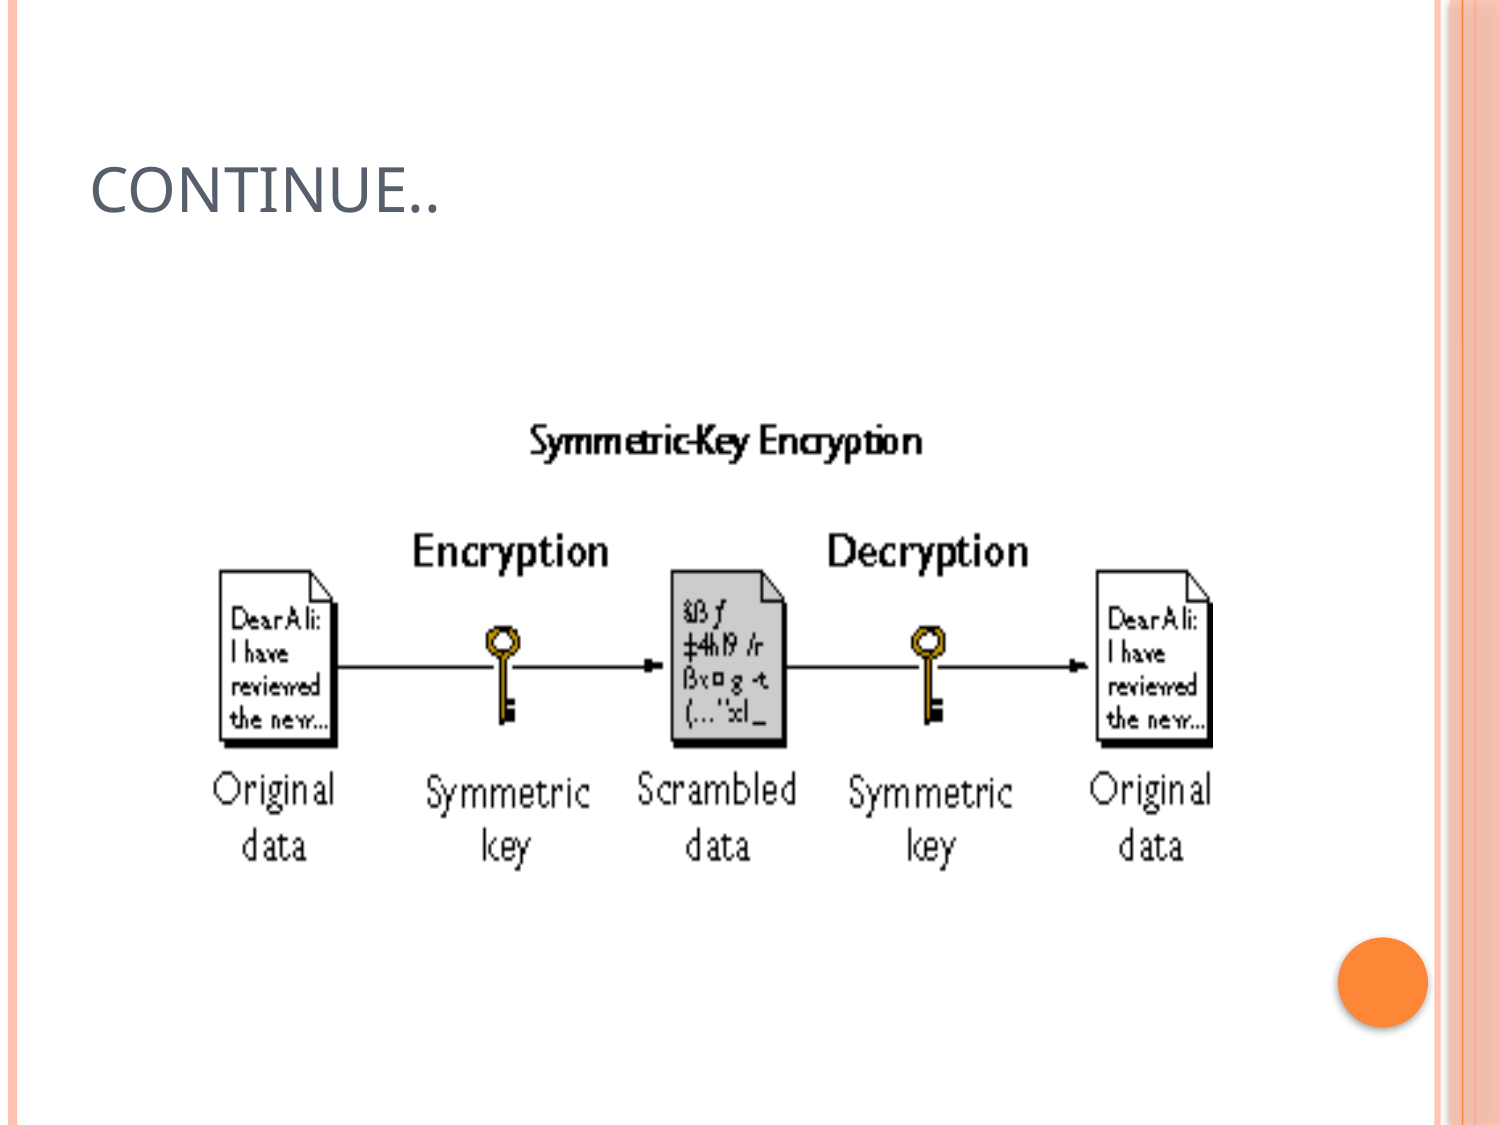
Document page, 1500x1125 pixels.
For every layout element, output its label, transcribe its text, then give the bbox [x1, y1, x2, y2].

title Continue.. [75, 45, 1300, 233]
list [211, 399, 1213, 876]
